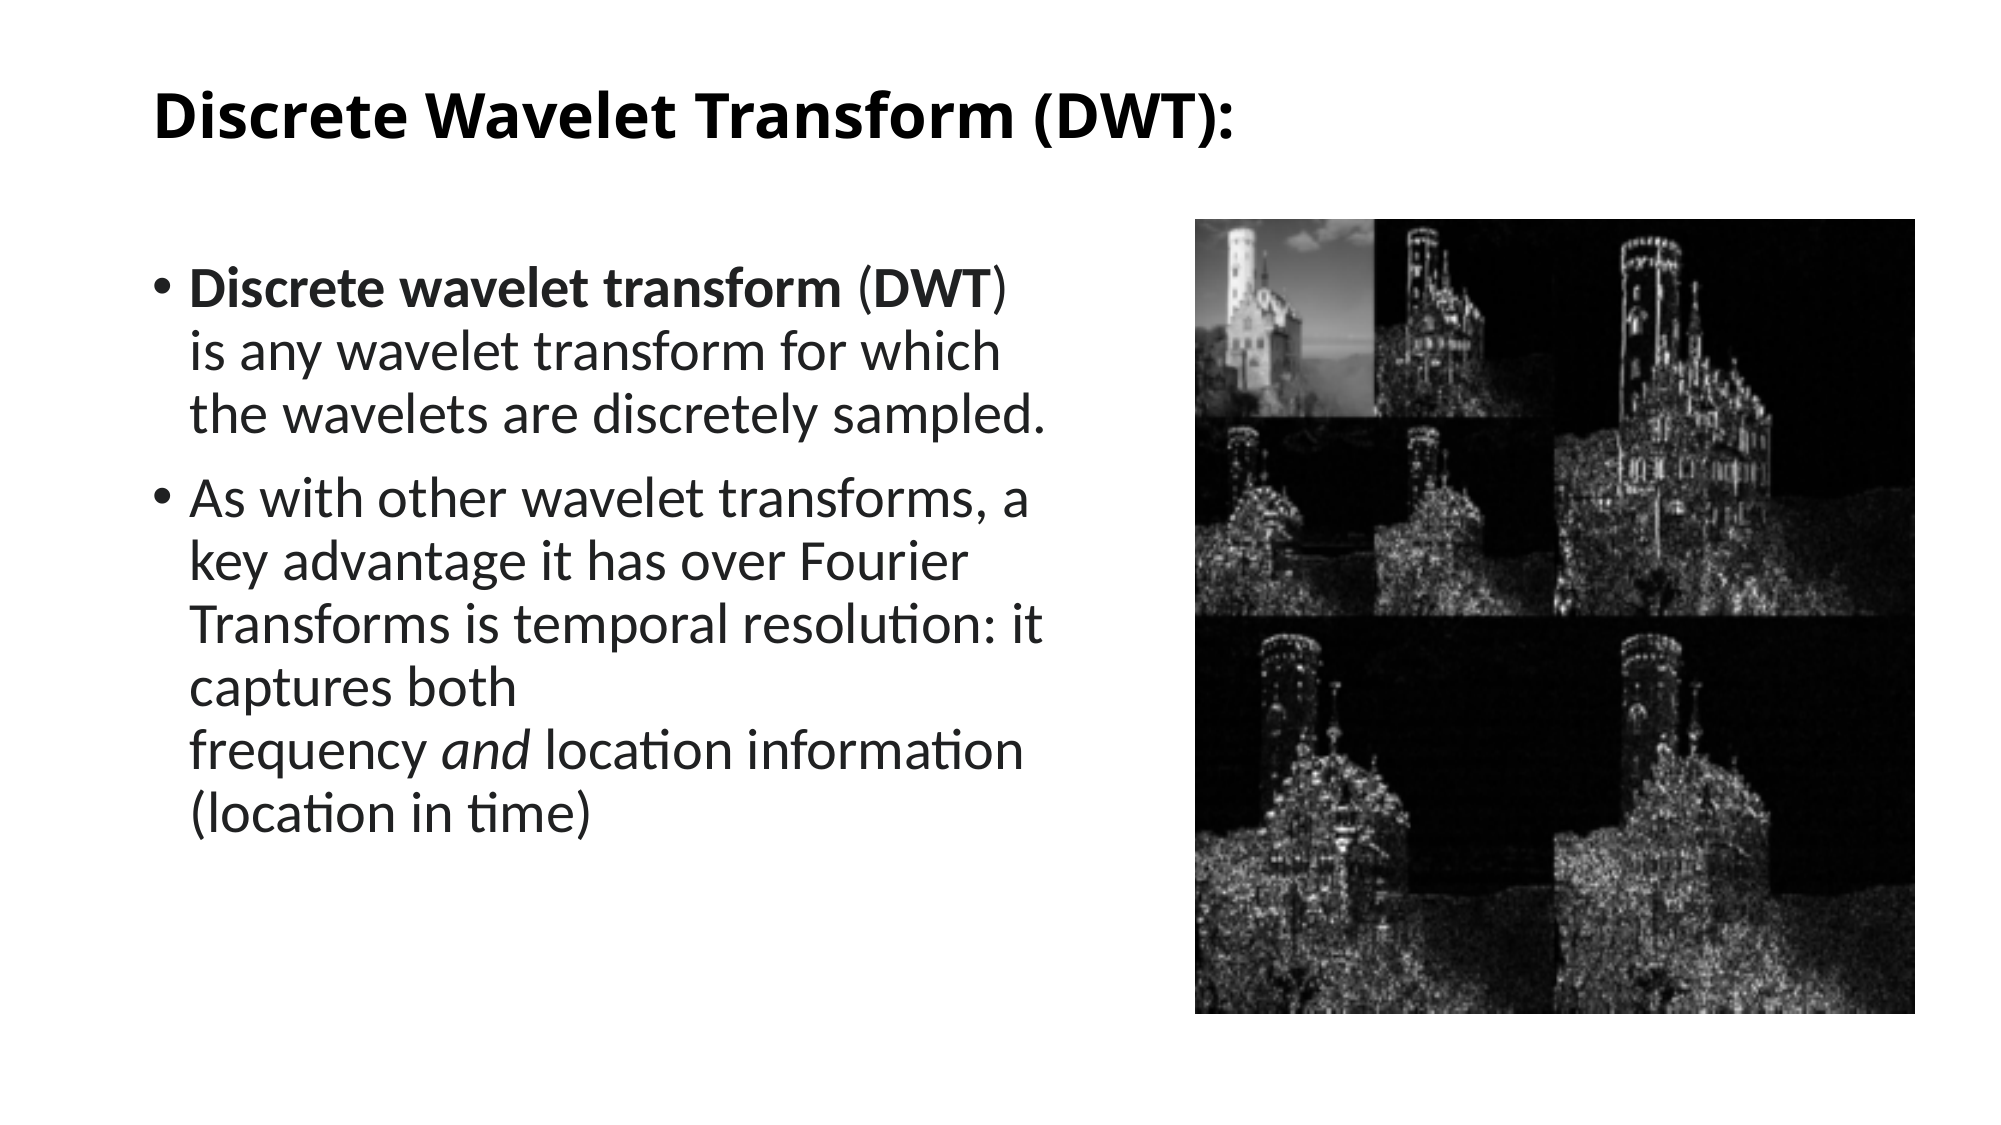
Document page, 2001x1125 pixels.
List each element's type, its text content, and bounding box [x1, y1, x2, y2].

title Discrete Wavelet Transform (DWT): [137, 59, 1378, 178]
picture [1195, 219, 1915, 1014]
list Discrete wavelet transform (DWT) is any wavelet transform for which the wavelets are discretely sampled. As with other wavelet transforms, a key advantage it has over Fourier Transforms is temporal resolution: it captures both frequency and location information (location in time) [137, 249, 1063, 1014]
